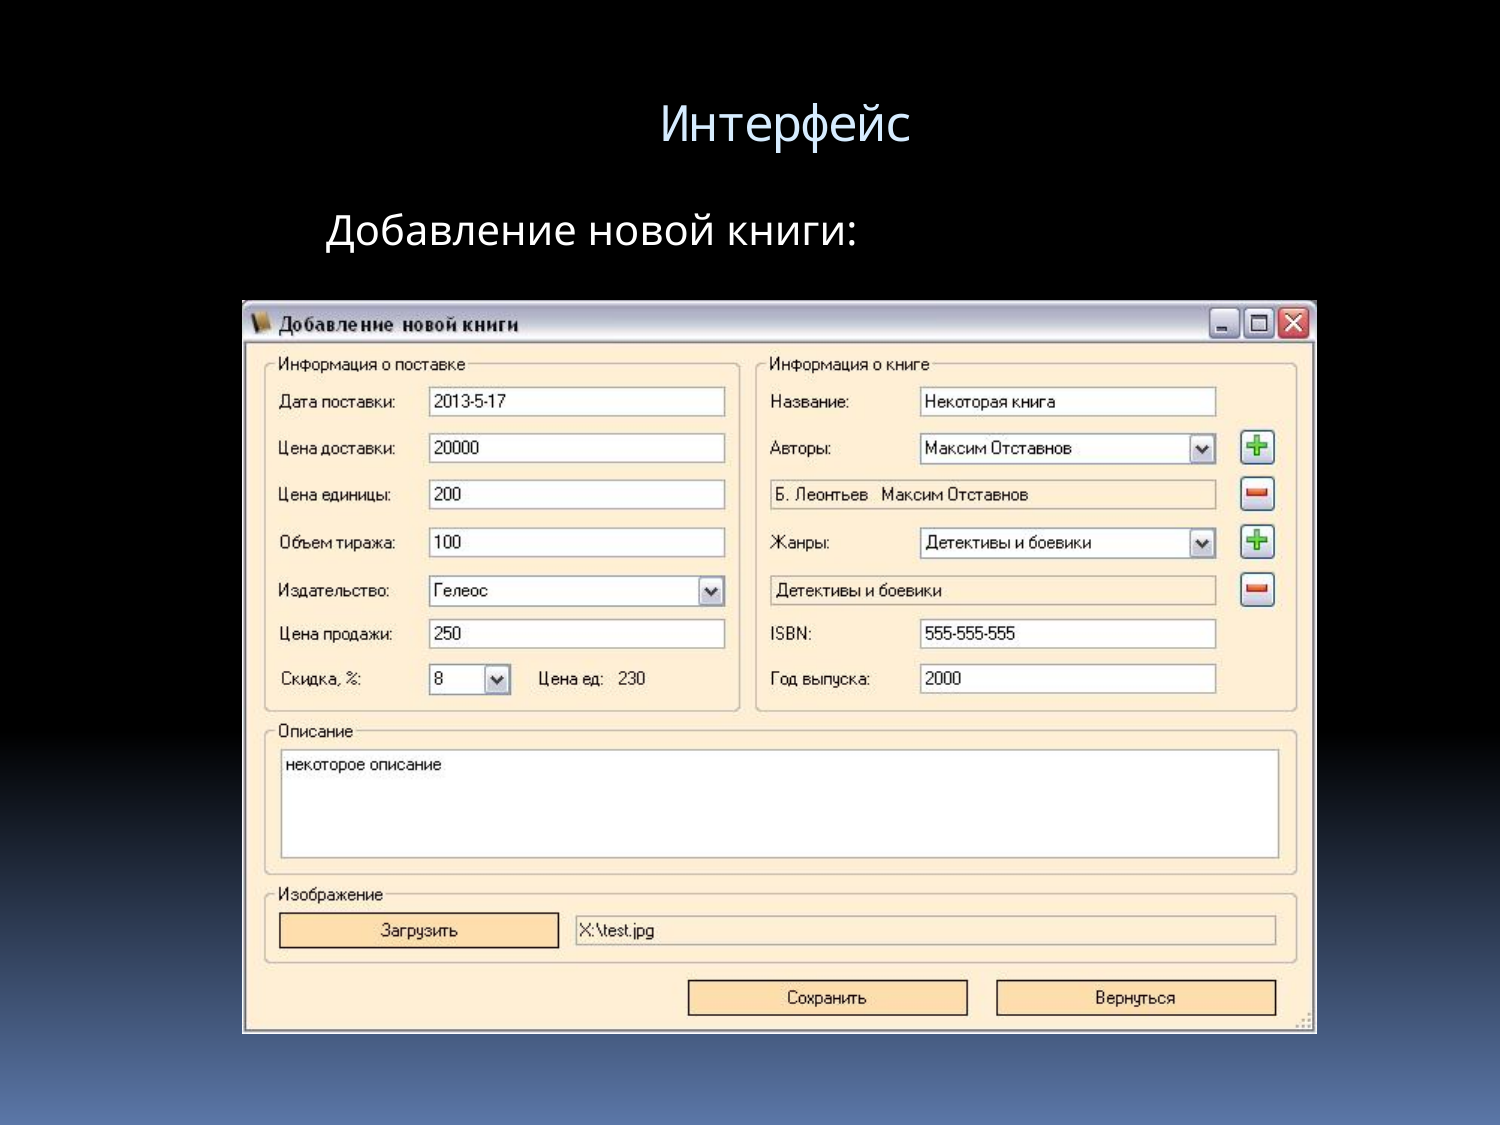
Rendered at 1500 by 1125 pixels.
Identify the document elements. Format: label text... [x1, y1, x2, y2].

list Добавление новой книги: [150, 196, 1425, 1043]
picture [241, 300, 1318, 1034]
title Интерфейс [150, 83, 1425, 161]
